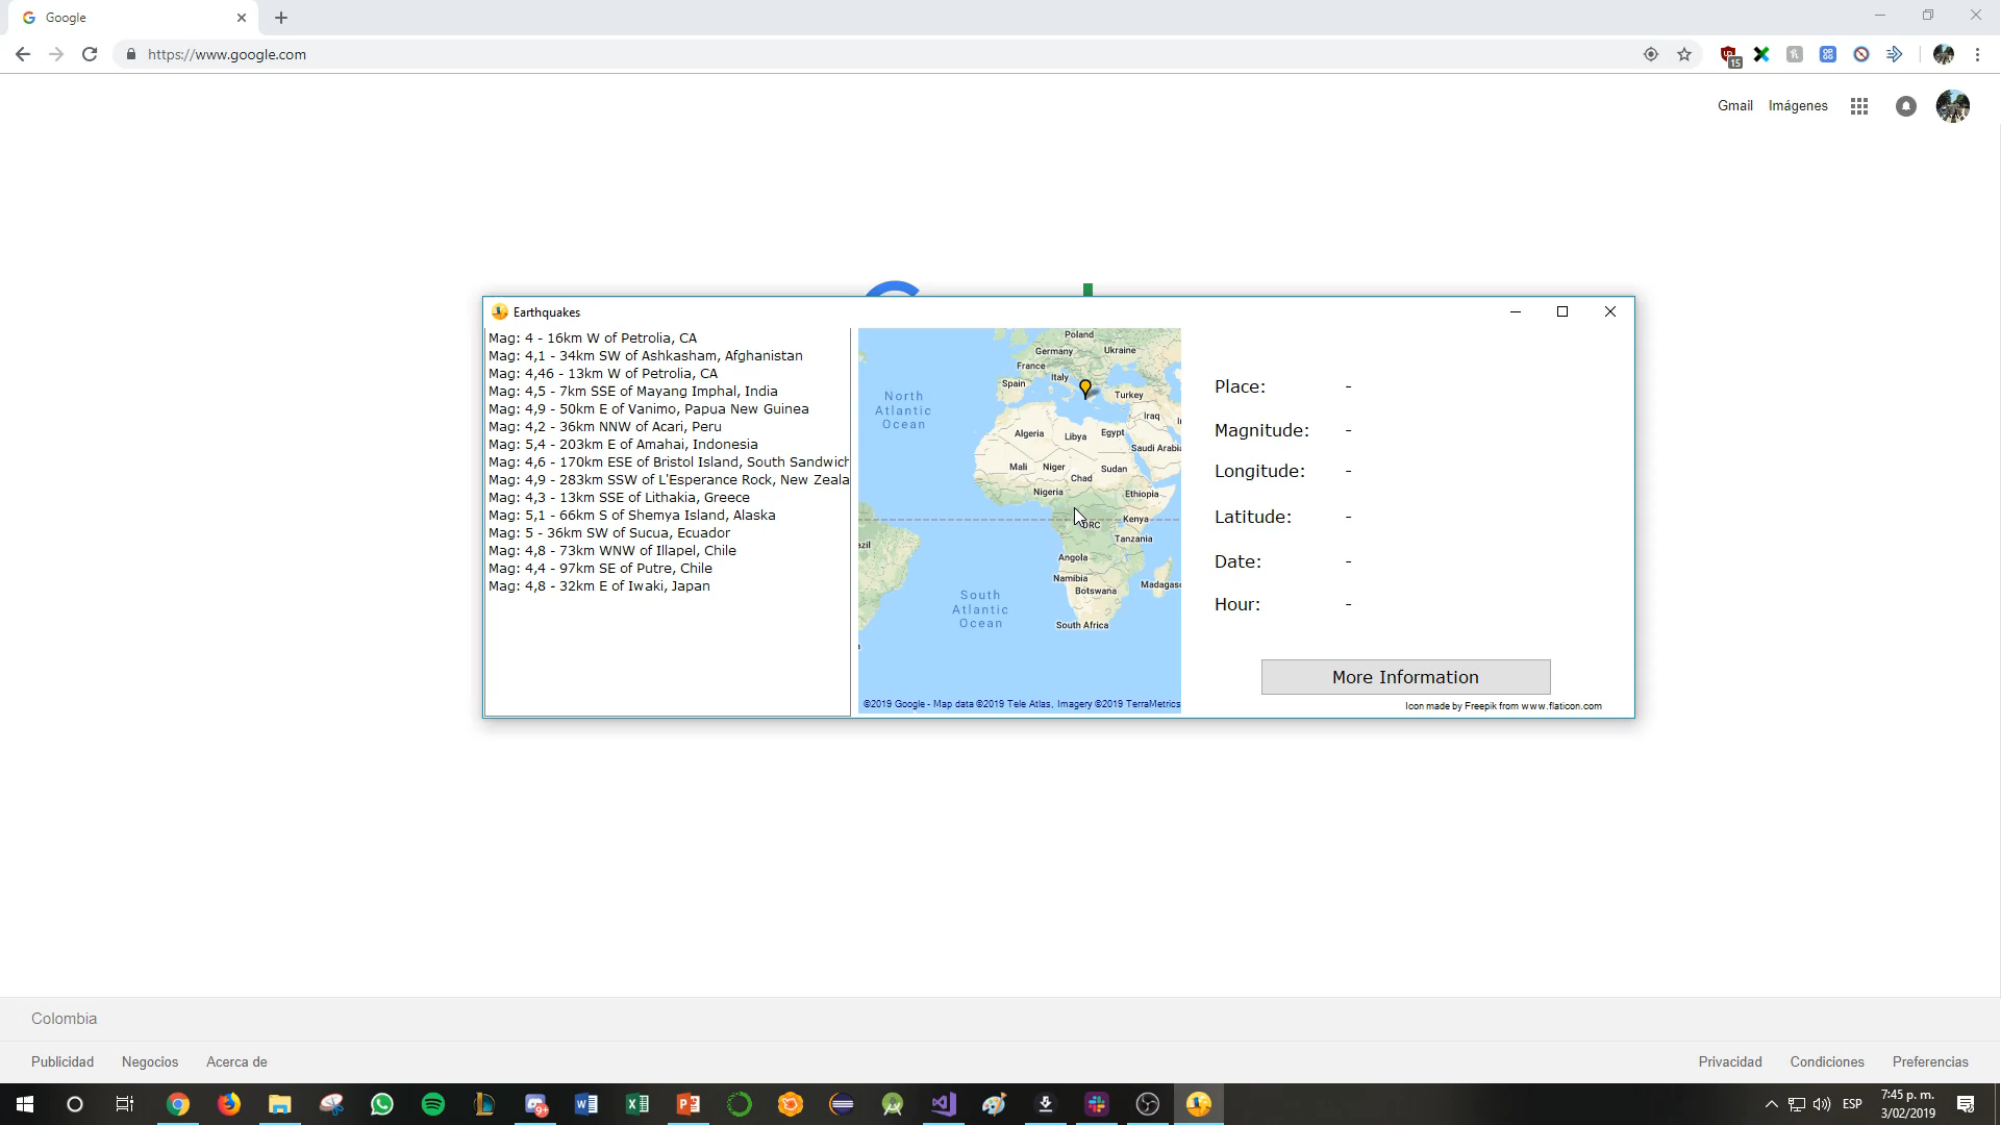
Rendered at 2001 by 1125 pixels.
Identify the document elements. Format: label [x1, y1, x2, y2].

list [0, 0, 2000, 1125]
